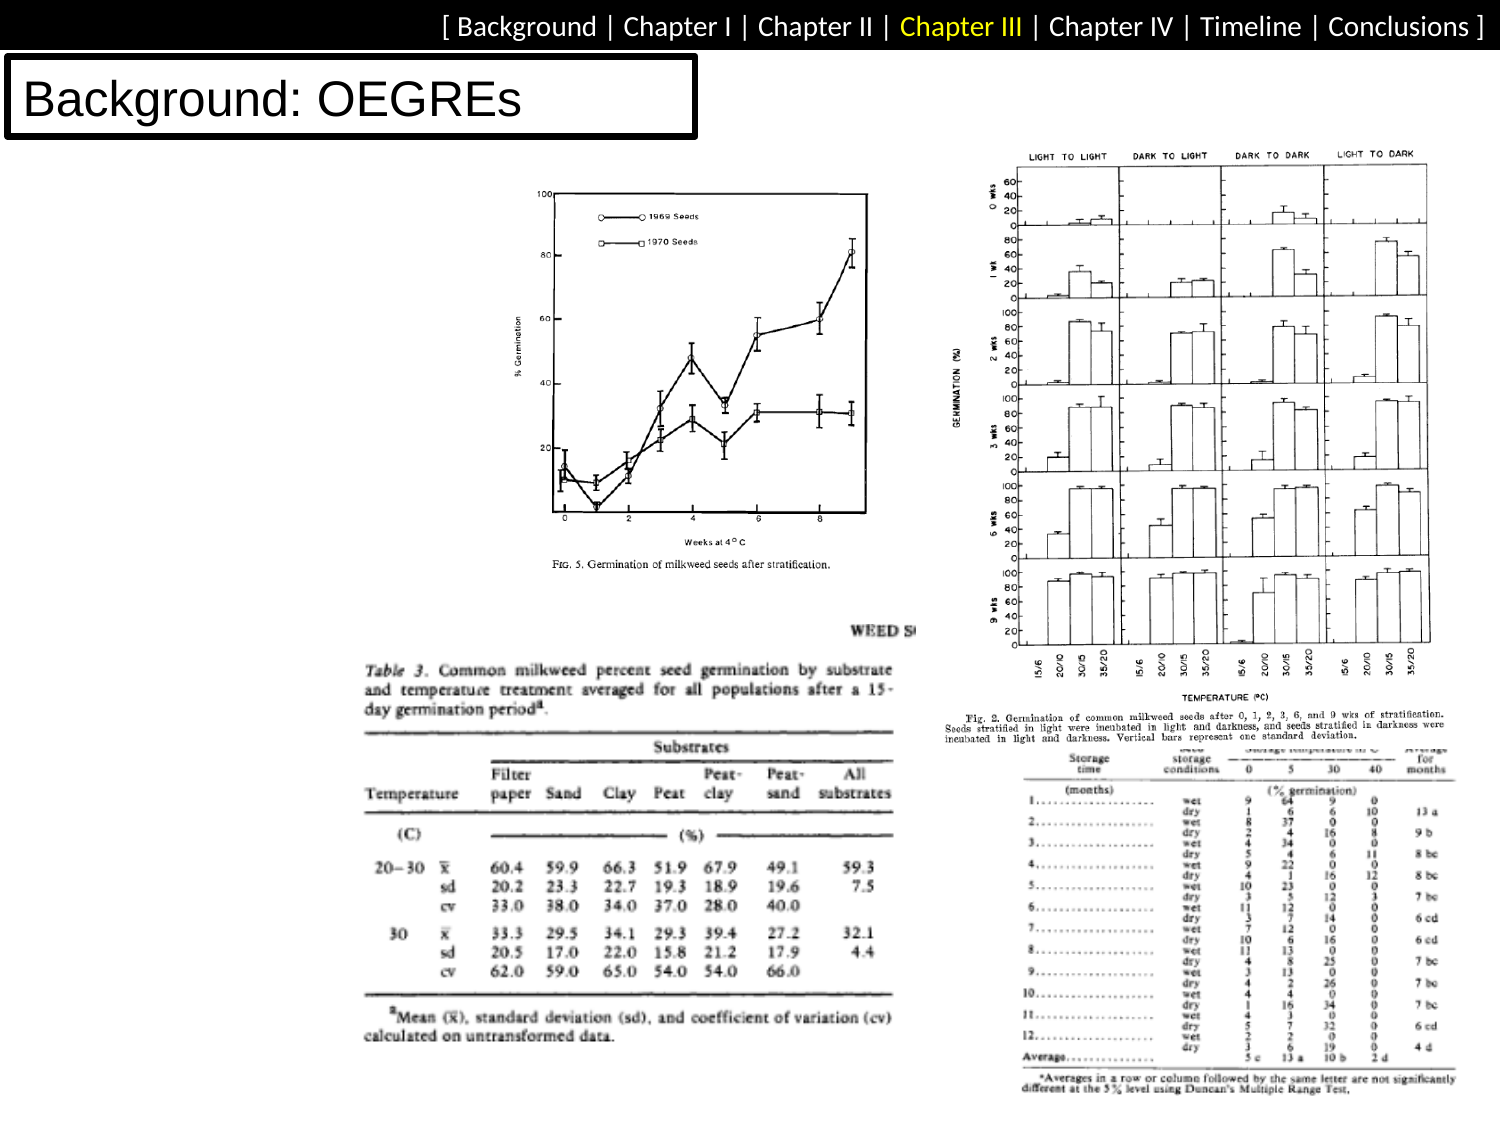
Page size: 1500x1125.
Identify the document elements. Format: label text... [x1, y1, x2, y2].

picture [311, 136, 1473, 1102]
title Background: OEGREs [4, 53, 698, 140]
